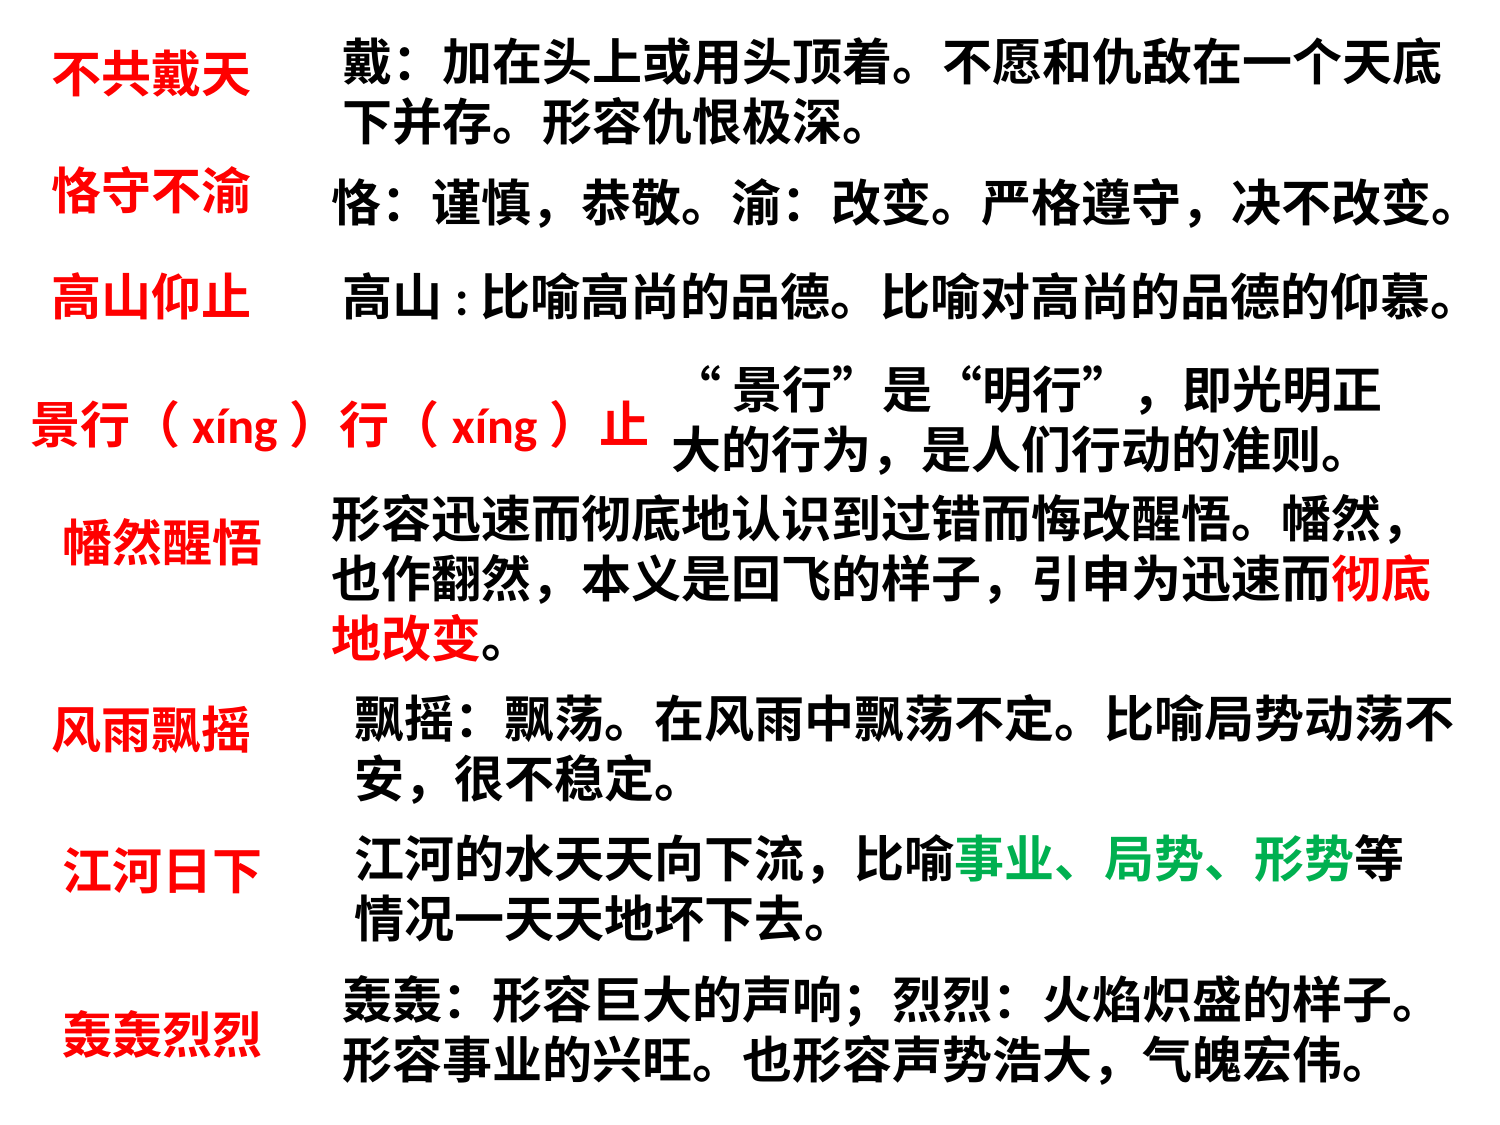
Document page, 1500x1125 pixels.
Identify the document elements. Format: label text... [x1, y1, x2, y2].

text_box “景行”是“明行”，即光明正大的行为，是人们行动的准则。 [656, 351, 1442, 480]
text_box 风雨飘摇 [36, 691, 267, 767]
text_box 轰轰：形容巨大的声响；烈烈：火焰炽盛的样子。形容事业的兴旺。也形容声势浩大，气魄宏伟。 [328, 960, 1465, 1096]
text_box 高山:比喻高尚的品德。比喻对高尚的品德的仰慕。 [328, 257, 1453, 333]
text_box 景行（xíng）行（xíng）止 [15, 386, 665, 462]
text_box 形容迅速而彻底地认识到过错而悔改醒悟。幡然，也作翻然，本义是回飞的样子，引申为迅速而彻底地改变。 [316, 480, 1465, 676]
text_box 戴：加在头上或用头顶着。不愿和仇敌在一个天底下并存。形容仇恨极深。 [328, 23, 1500, 159]
text_box 江河的水天天向下流，比喻事业、局势、形势等情况一天天地坏下去。 [339, 820, 1465, 955]
text_box 恪：谨慎，恭敬。渝：改变。严格遵守，决不改变。 [316, 163, 1454, 239]
text_box 幡然醒悟 [48, 503, 278, 579]
text_box 江河日下 [48, 831, 278, 907]
text_box 轰轰烈烈 [48, 996, 278, 1071]
text_box 飘摇：飘荡。在风雨中飘荡不定。比喻局势动荡不安，很不稳定。 [339, 679, 1500, 815]
text_box 不共戴天 [36, 35, 267, 110]
text_box 高山仰止 [36, 257, 267, 333]
text_box 恪守不渝 [36, 152, 267, 228]
